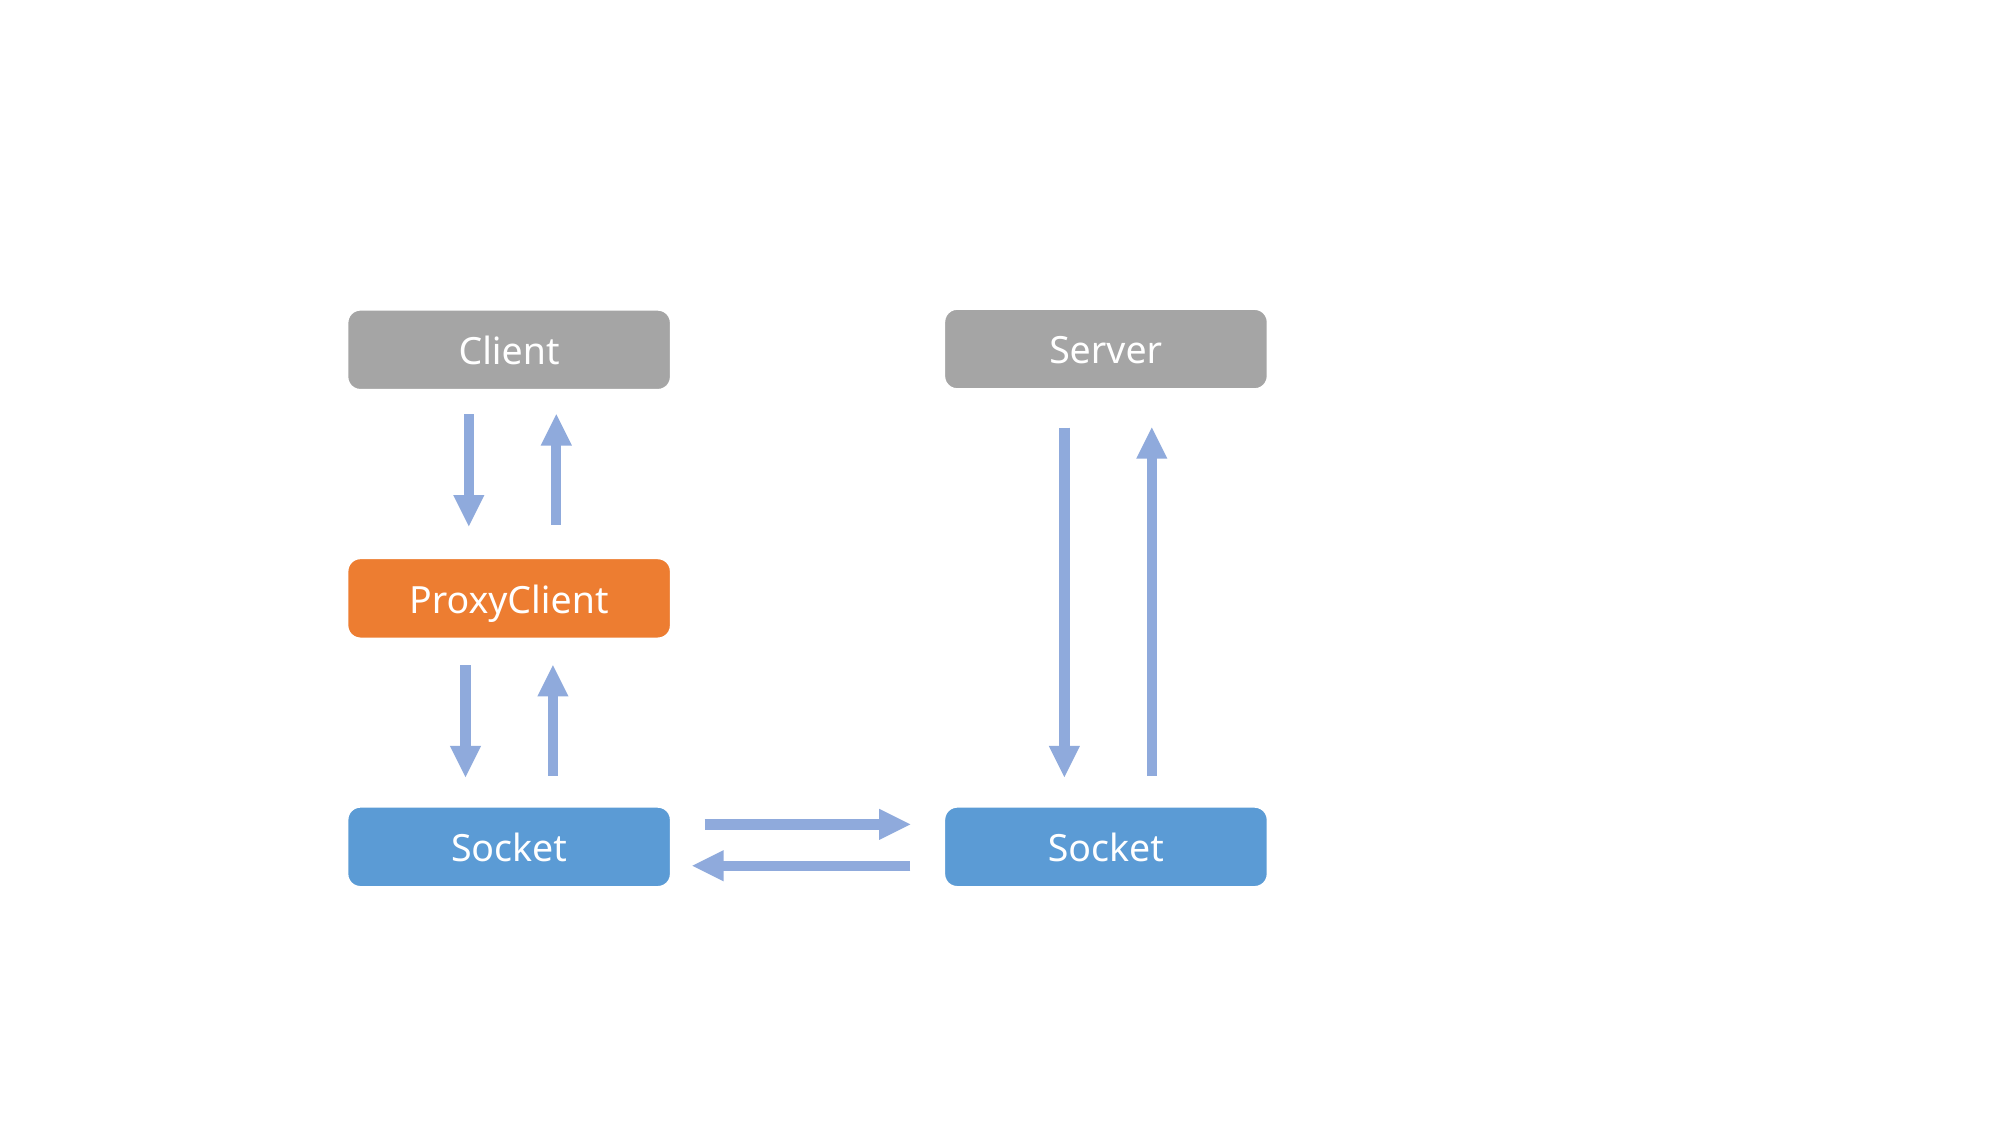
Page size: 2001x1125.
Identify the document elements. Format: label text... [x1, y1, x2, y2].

text_box ProxyClient [345, 556, 674, 641]
text_box Client [345, 307, 674, 393]
text_box Socket [345, 804, 674, 890]
text_box Server [942, 306, 1270, 392]
text_box Socket [942, 804, 1270, 890]
